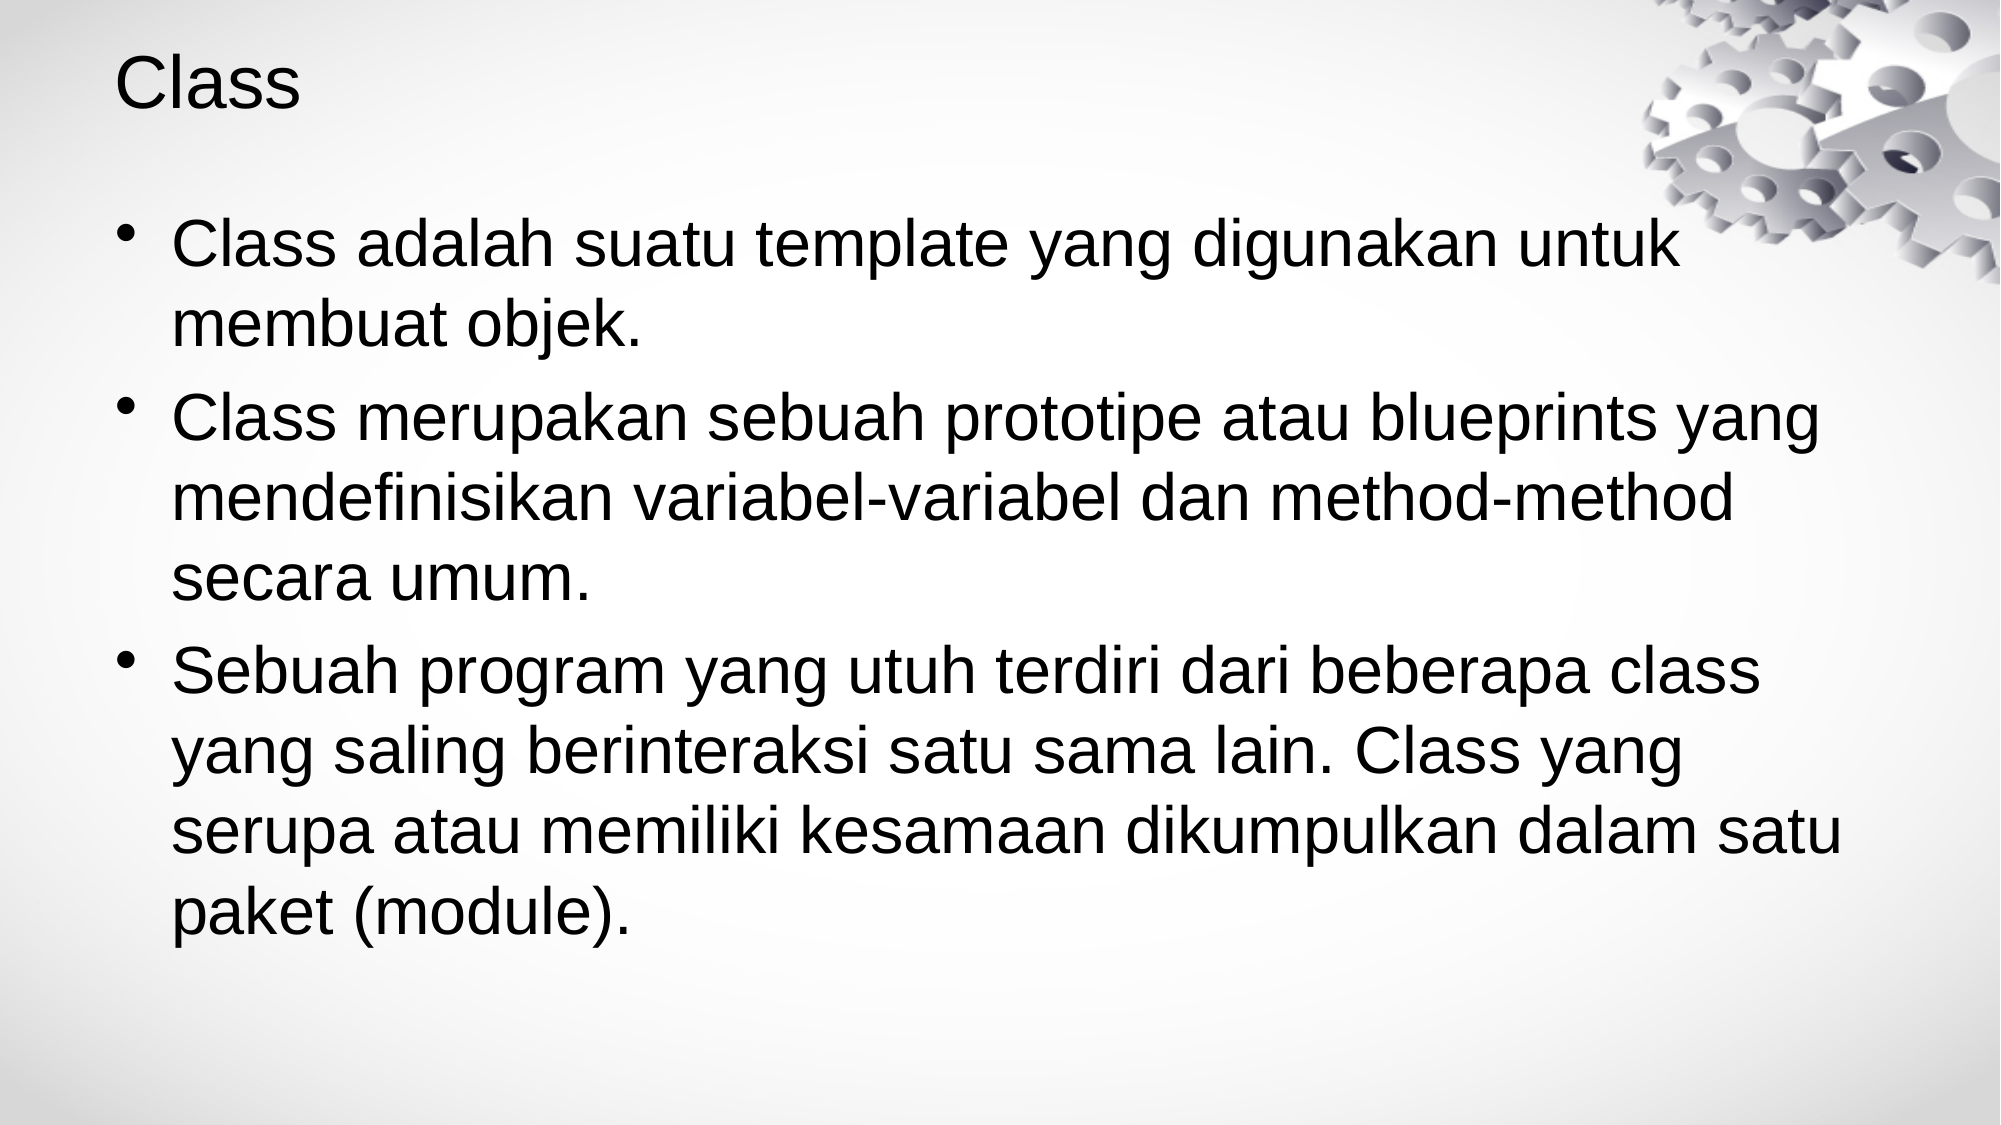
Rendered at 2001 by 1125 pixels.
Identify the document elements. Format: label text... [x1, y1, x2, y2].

list Class adalah suatu template yang digunakan untuk membuat objek. Class merupakan sebuah prototipe atau blueprints yang mendefinisikan variabel-variabel dan method-method secara umum. Sebuah program yang utuh terdiri dari beberapa class yang saling berinteraksi satu sama lain. Class yang serupa atau memiliki kesamaan dikumpulkan dalam satu paket (module). [99, 192, 1901, 1006]
picture [0, 0, 2000, 1125]
title Class [99, 30, 1901, 127]
